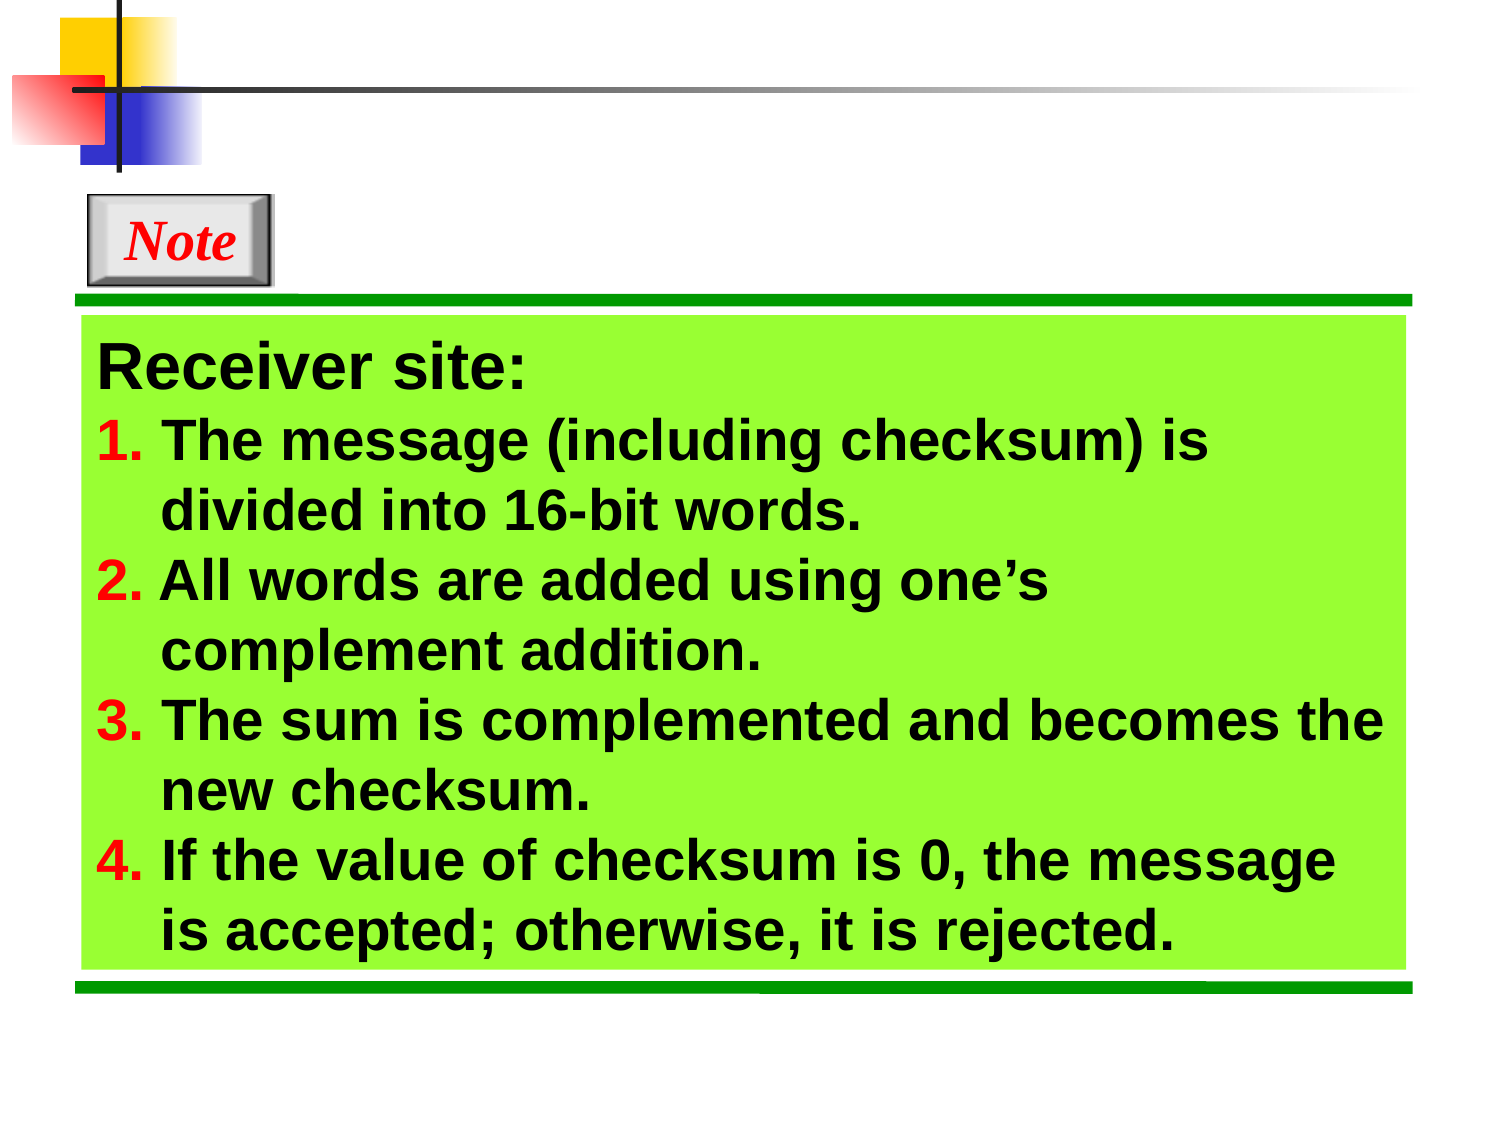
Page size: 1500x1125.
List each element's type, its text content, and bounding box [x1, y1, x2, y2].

text_box [12, 75, 105, 145]
text_box [141, 93, 202, 165]
text_box [80, 93, 116, 165]
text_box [87, 194, 276, 288]
text_box [122, 93, 141, 165]
text_box [60, 17, 116, 86]
text_box [72, 87, 1423, 93]
text_box [122, 17, 177, 86]
text_box Receiver site: 1. The message (including checksum) is divided into 16-bit words. 2. All words are added using one’s complement addition. 3. The sum is complemented and becomes the new checksum. 4. If the value of checksum is 0, the message is accepted; otherwise, it is rejected. [81, 315, 1407, 970]
text_box [116, 93, 122, 173]
text_box [116, 0, 122, 87]
